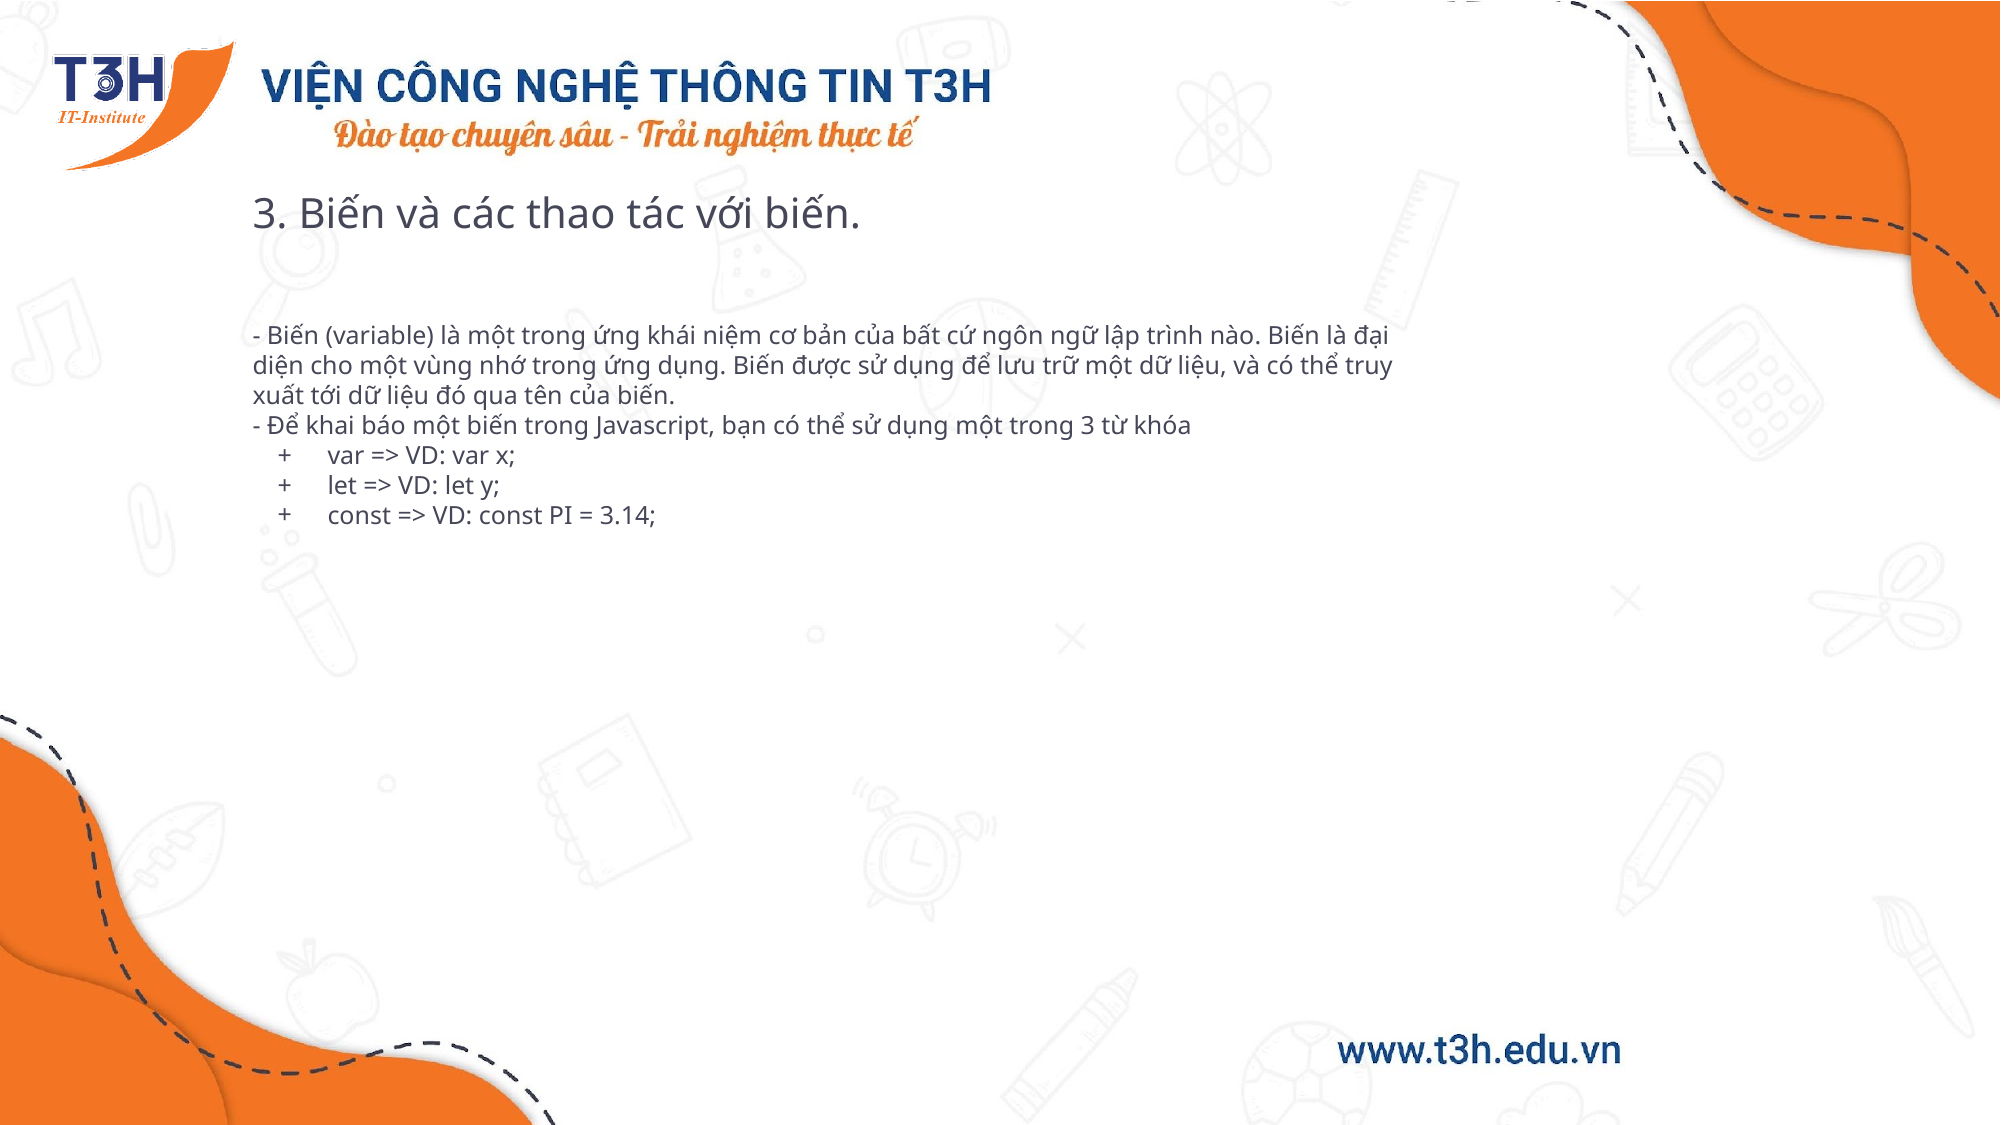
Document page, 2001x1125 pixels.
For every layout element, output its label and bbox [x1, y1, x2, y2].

text_box [351, 257, 484, 376]
picture [0, 0, 2000, 1125]
